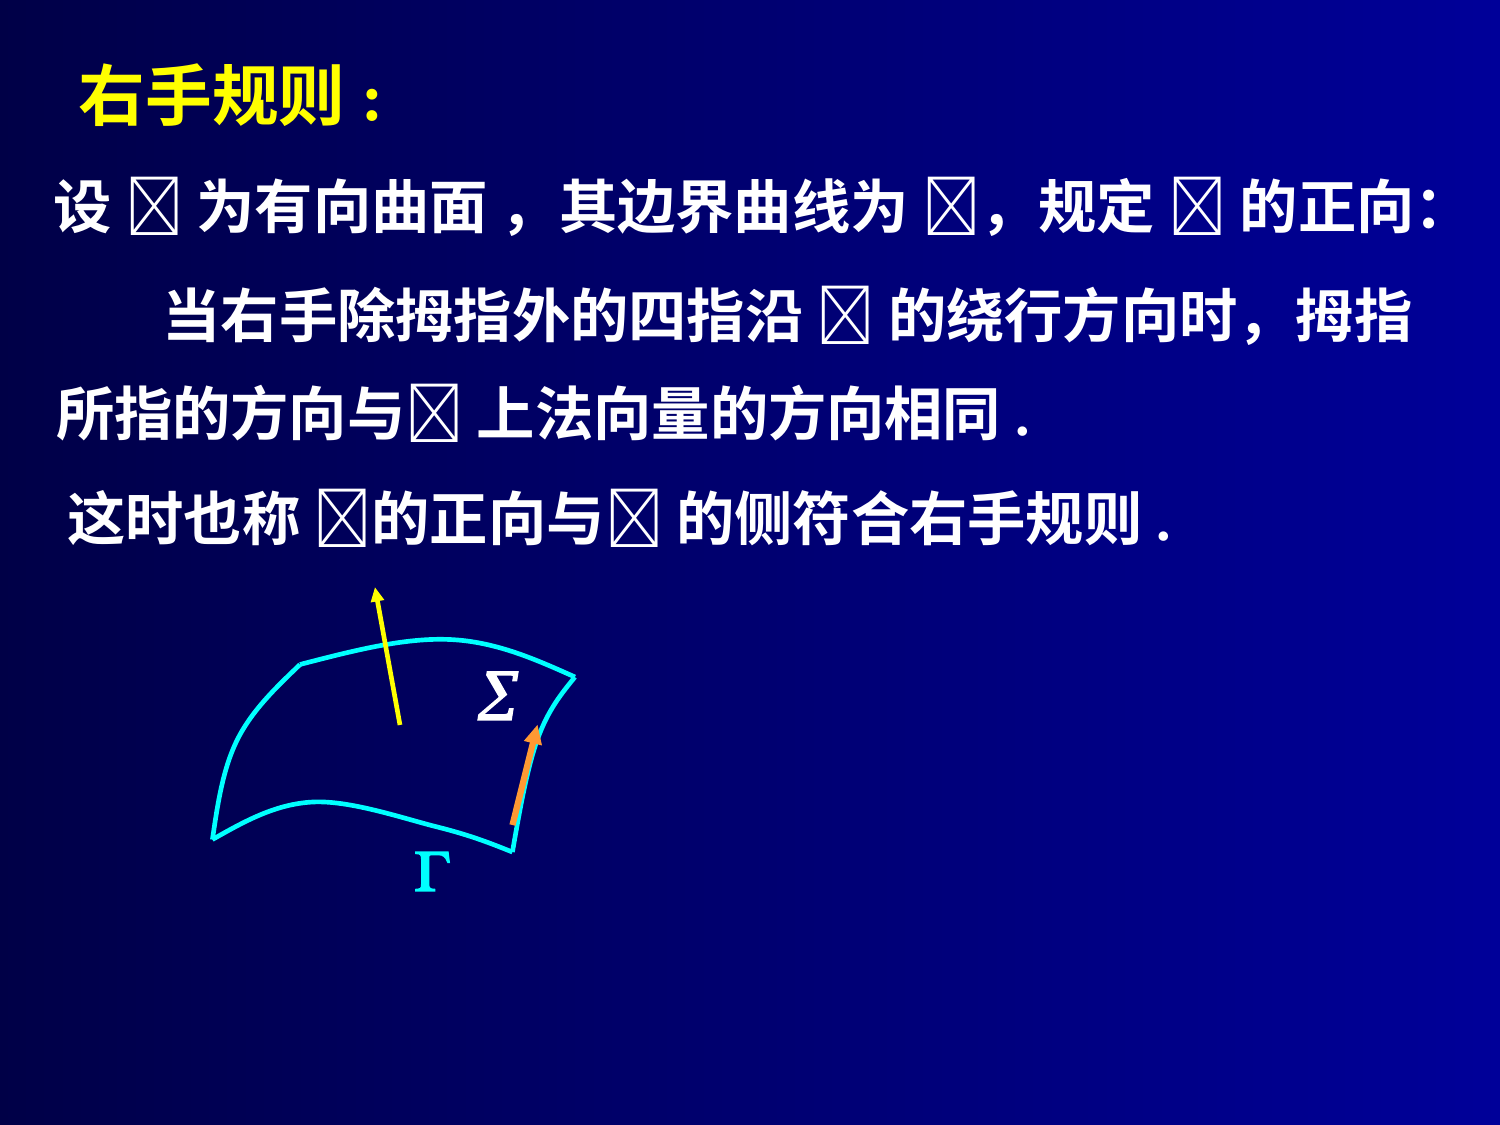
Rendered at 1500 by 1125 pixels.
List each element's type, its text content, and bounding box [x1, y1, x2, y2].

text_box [212, 587, 576, 853]
text_box  [399, 862, 466, 910]
text_box 当右手除拇指外的四指沿  的绕行方向时，拇指 所指的方向与 上法向量的方向相同. [41, 244, 1428, 455]
text_box 这时也称 的正向与 的侧符合右手规则. [52, 474, 1186, 560]
title 右手规则: [49, 37, 413, 151]
text_box 设  为有向曲面 ，其边界曲线为 ，规定  的正向： [38, 162, 1488, 248]
